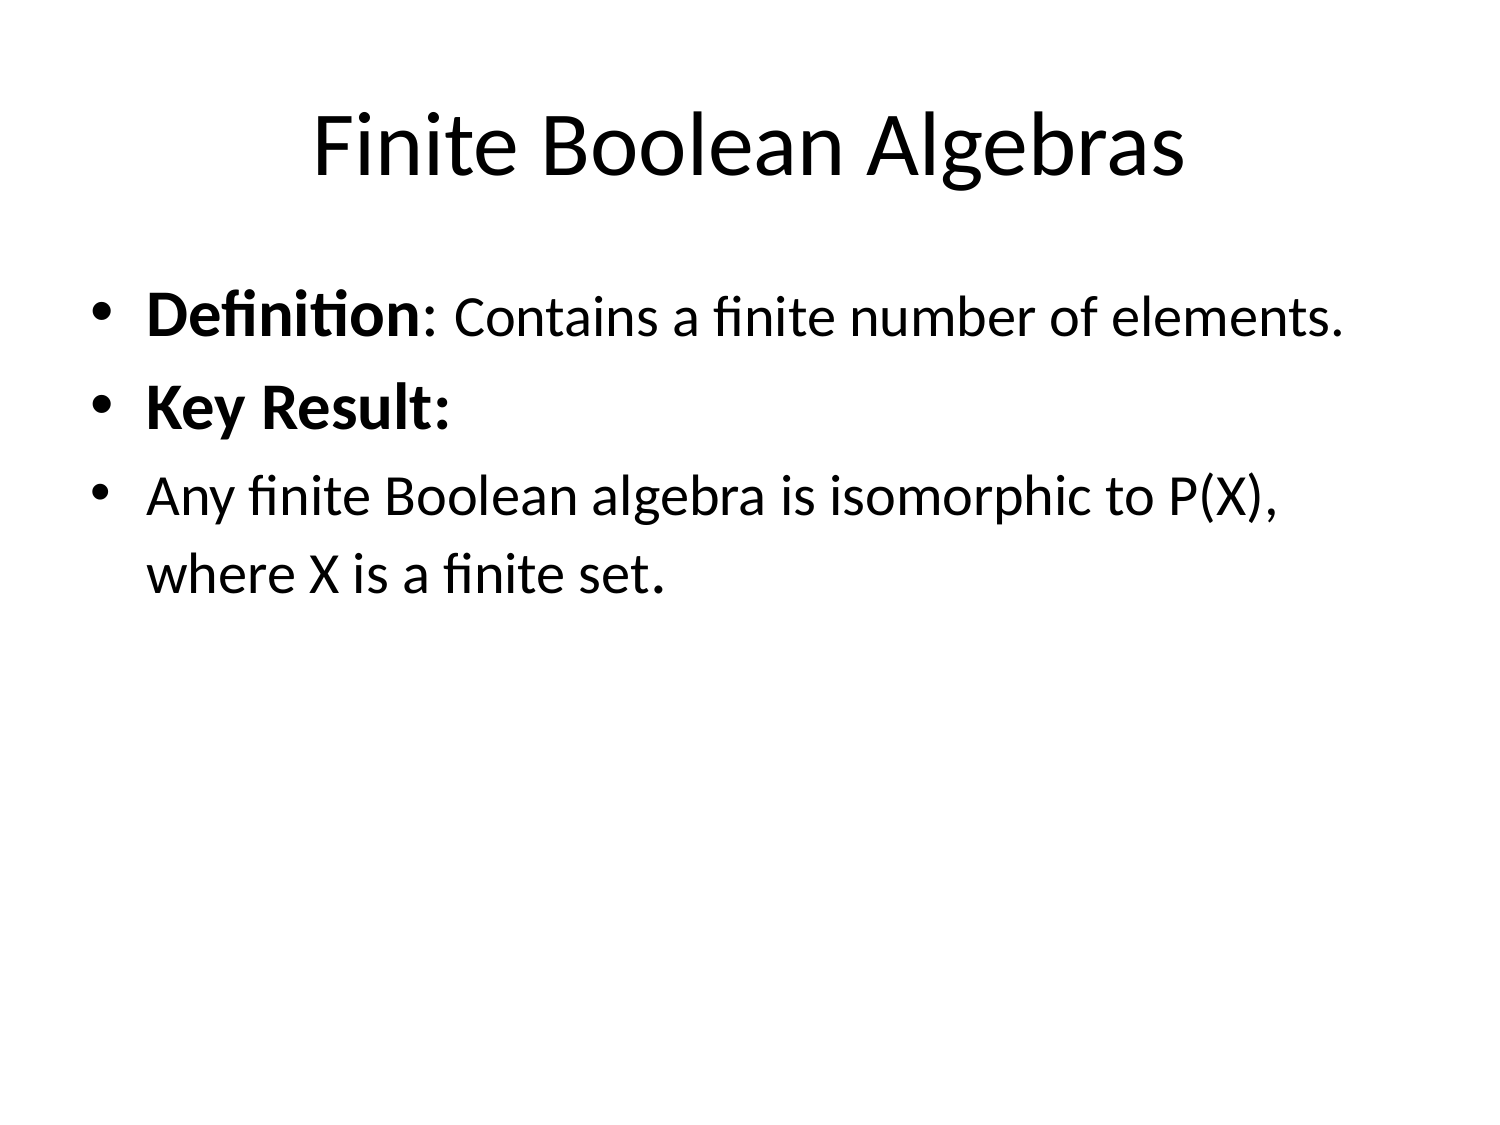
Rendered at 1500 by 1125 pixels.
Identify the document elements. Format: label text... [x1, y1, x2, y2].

list Definition: Contains a finite number of elements. Key Result: Any finite Boolean algebra is isomorphic to P(X), where X is a finite set. [75, 262, 1425, 1005]
title Finite Boolean Algebras [75, 45, 1425, 233]
